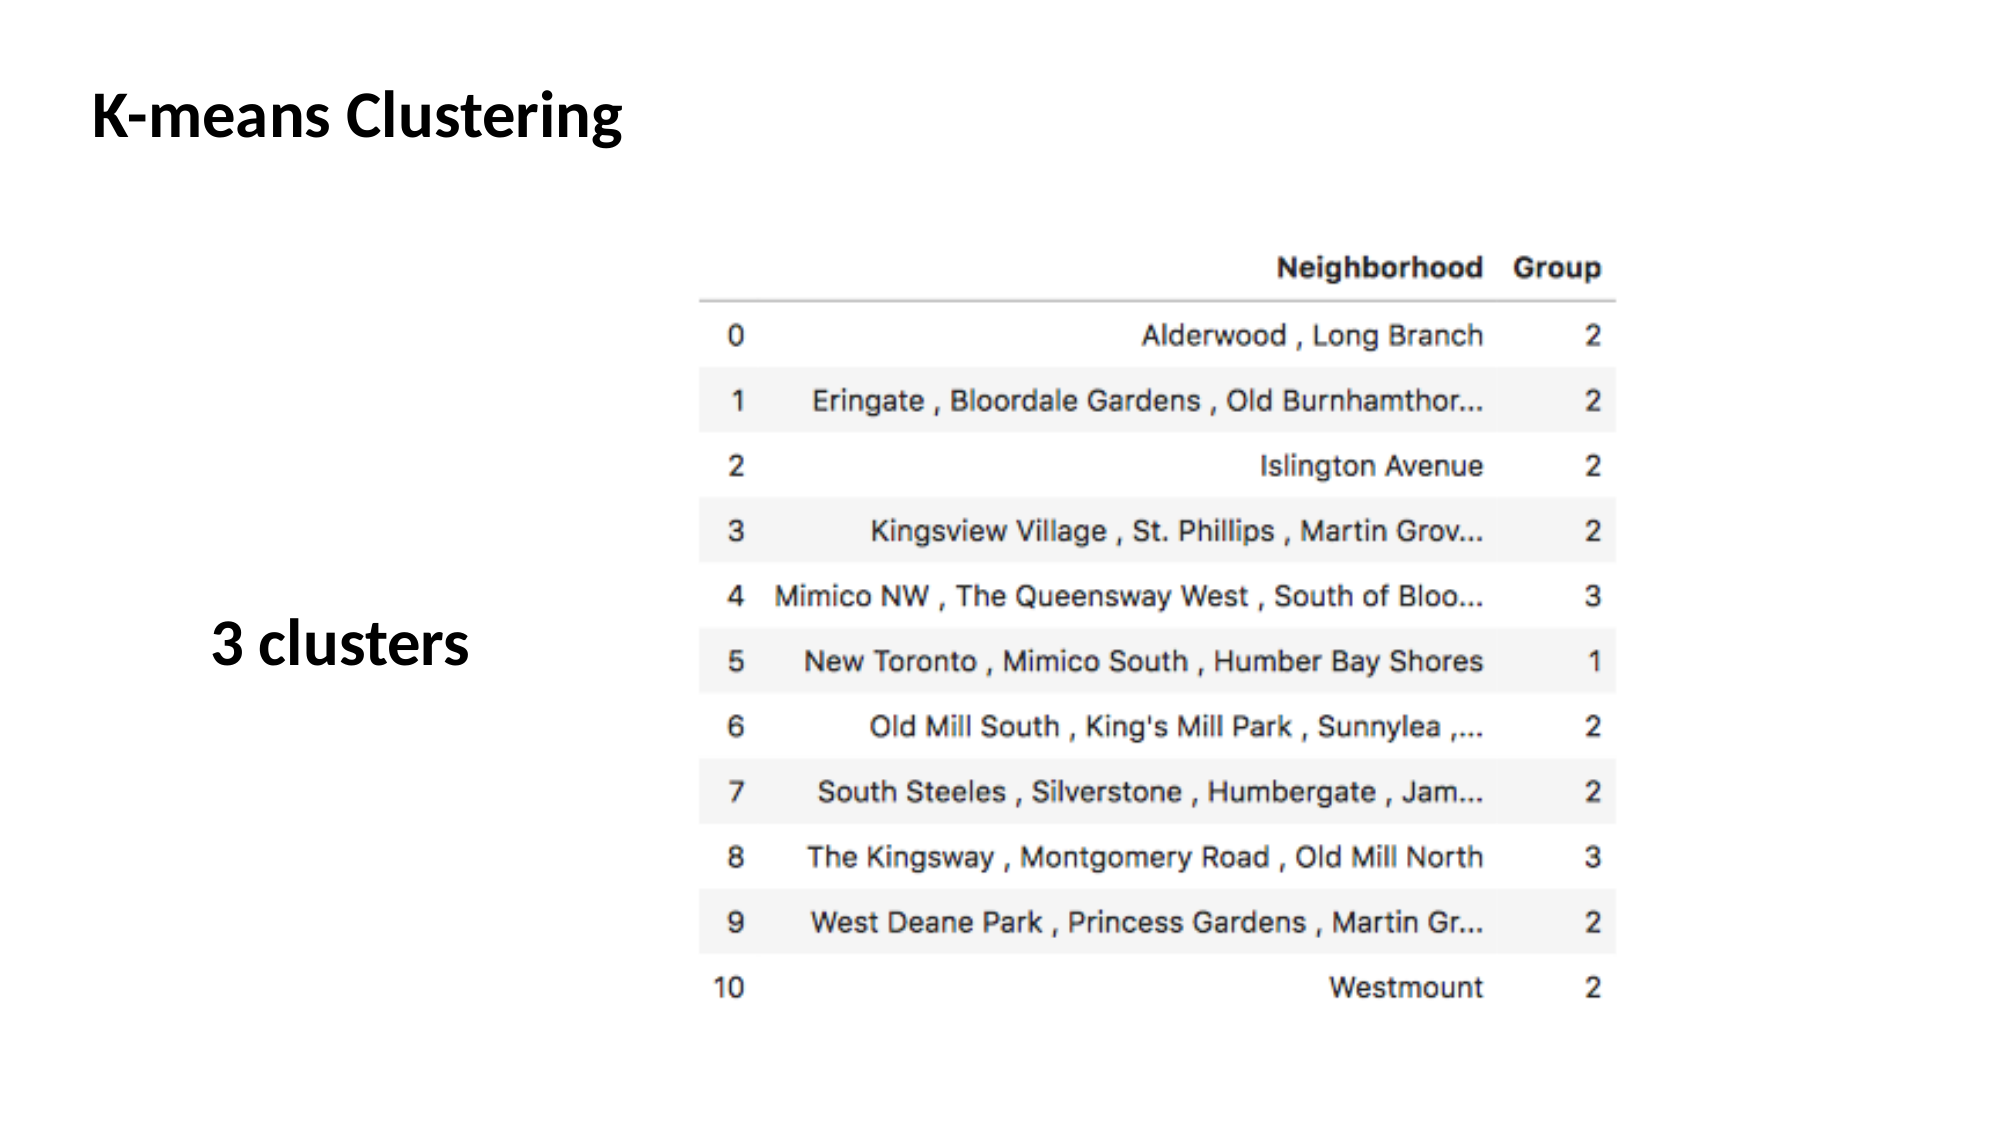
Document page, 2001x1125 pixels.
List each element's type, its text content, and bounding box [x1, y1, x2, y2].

text_box K-means Clustering [77, 63, 759, 159]
picture [686, 238, 1633, 1040]
text_box 3 clusters [195, 591, 587, 686]
